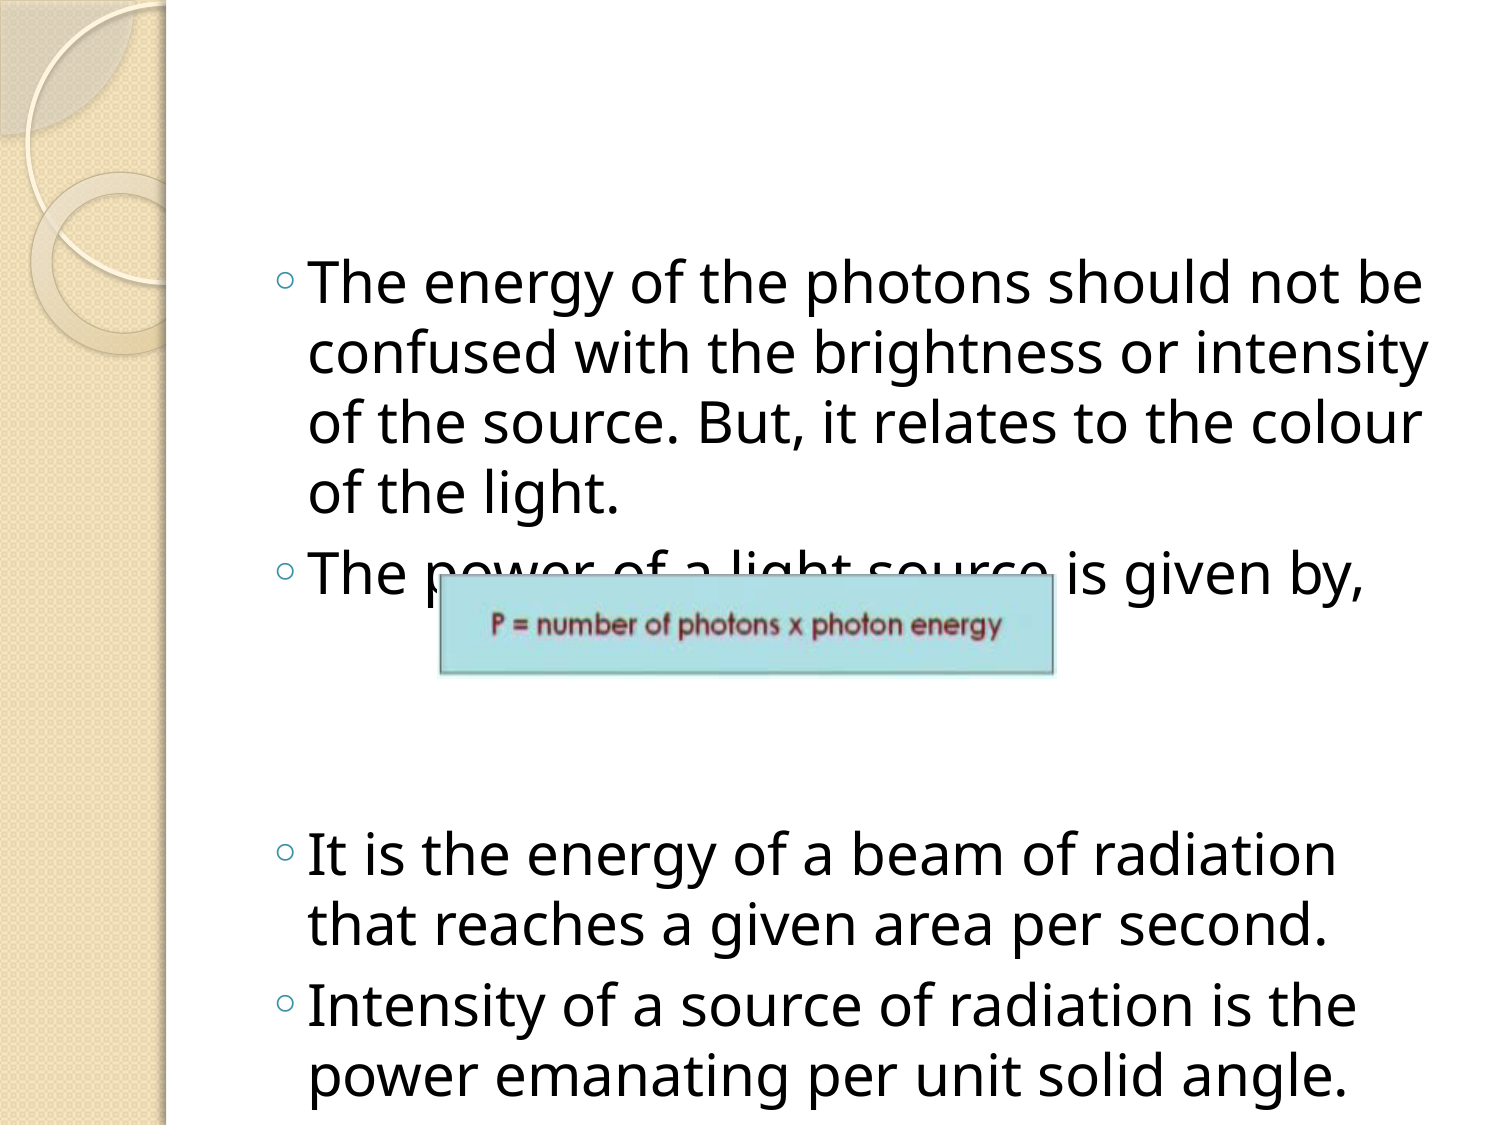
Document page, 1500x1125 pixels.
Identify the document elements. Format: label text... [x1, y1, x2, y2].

list The energy of the photons should not be confused with the brightness or intensity of the source. But, it relates to the colour of the light. The power of a light source is given by, It is the energy of a beam of radiation that reaches a given area per second. Intensity of a source of radiation is the power emanating per unit solid angle. [187, 237, 1466, 1025]
picture [437, 574, 1057, 679]
